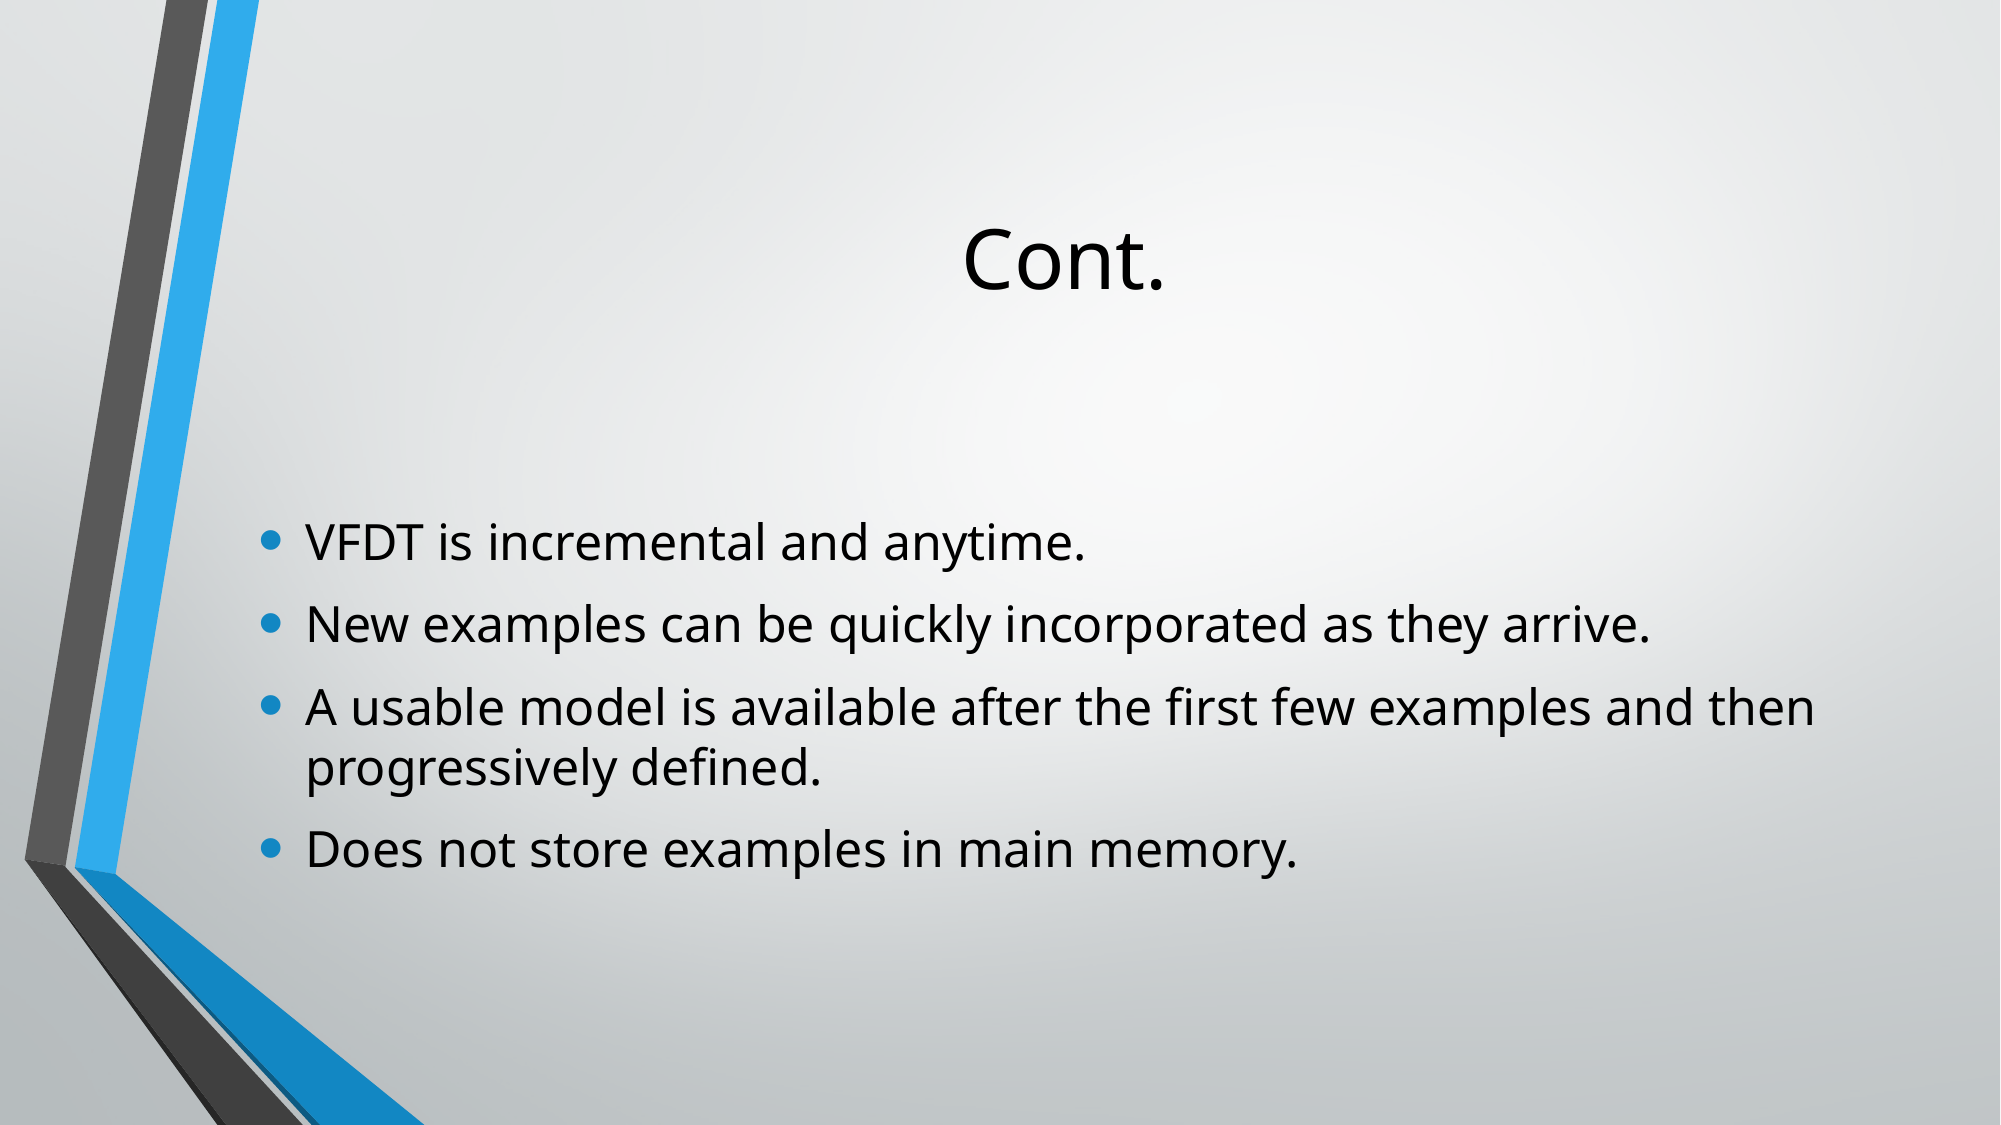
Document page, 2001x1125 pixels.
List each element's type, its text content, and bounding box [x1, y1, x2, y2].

list VFDT is incremental and anytime. New examples can be quickly incorporated as they arrive. A usable model is available after the first few examples and then progressively defined. Does not store examples in main memory. [243, 437, 1887, 950]
title Cont. [243, 112, 1887, 400]
